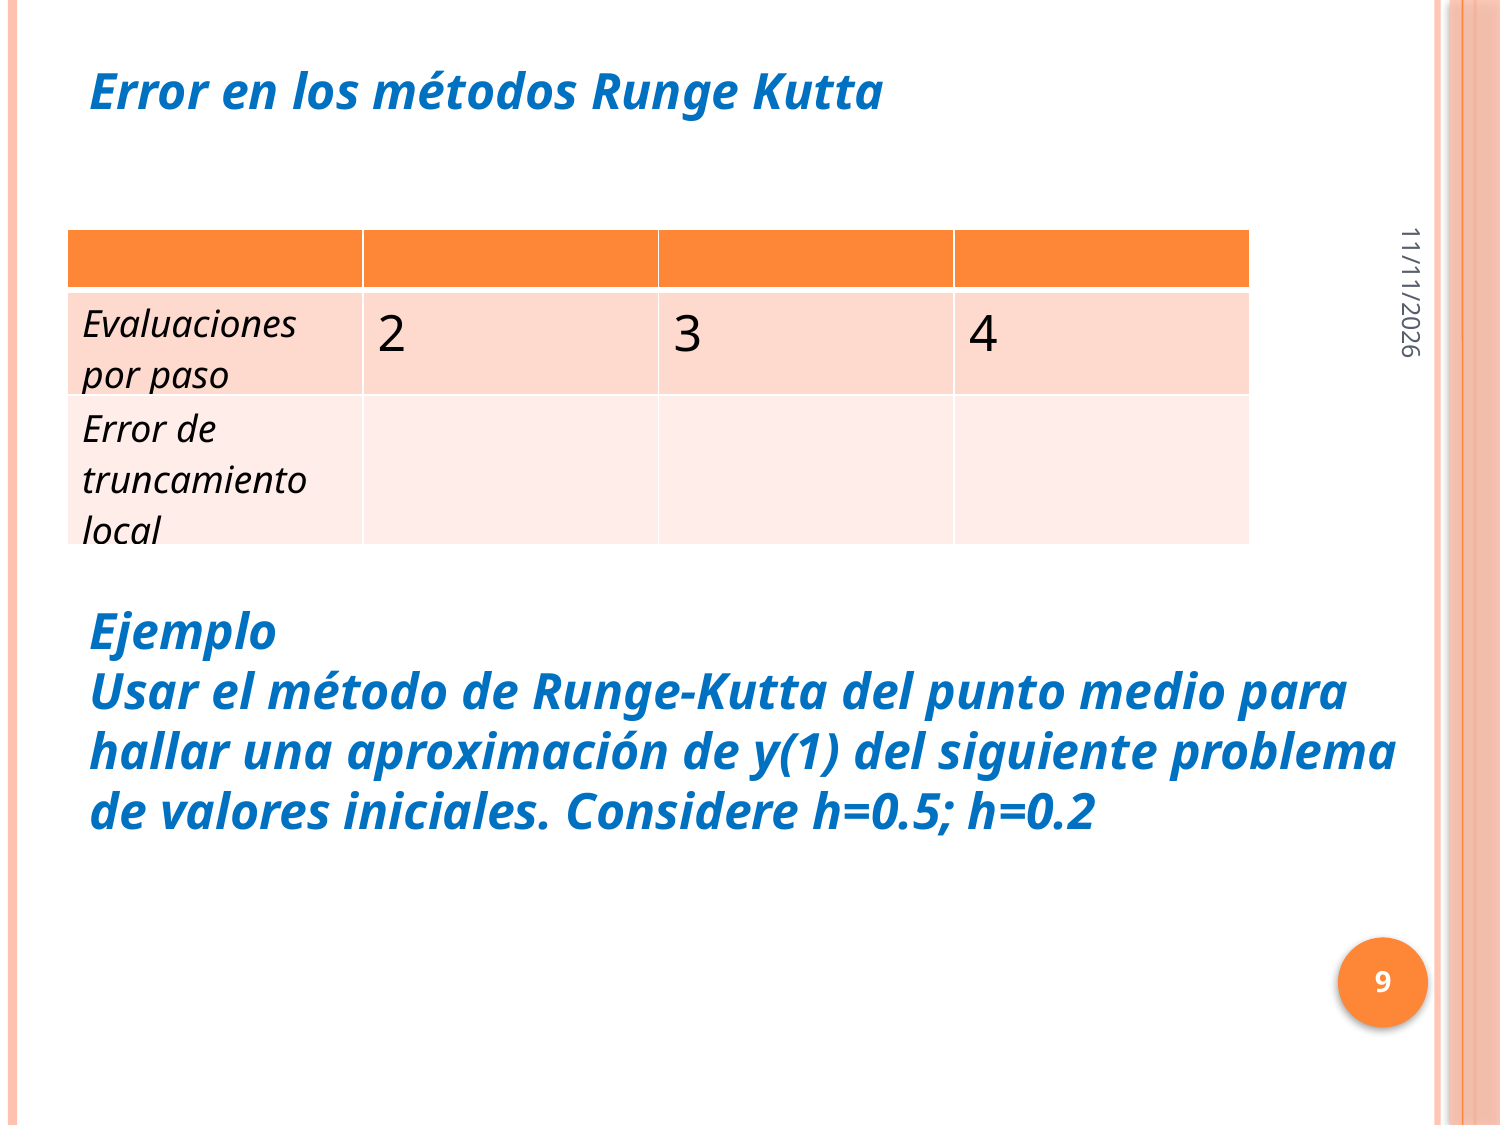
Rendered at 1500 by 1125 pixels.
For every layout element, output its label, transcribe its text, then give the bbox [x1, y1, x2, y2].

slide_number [1378, 43, 1442, 374]
slide_number 9 [1333, 940, 1434, 1027]
